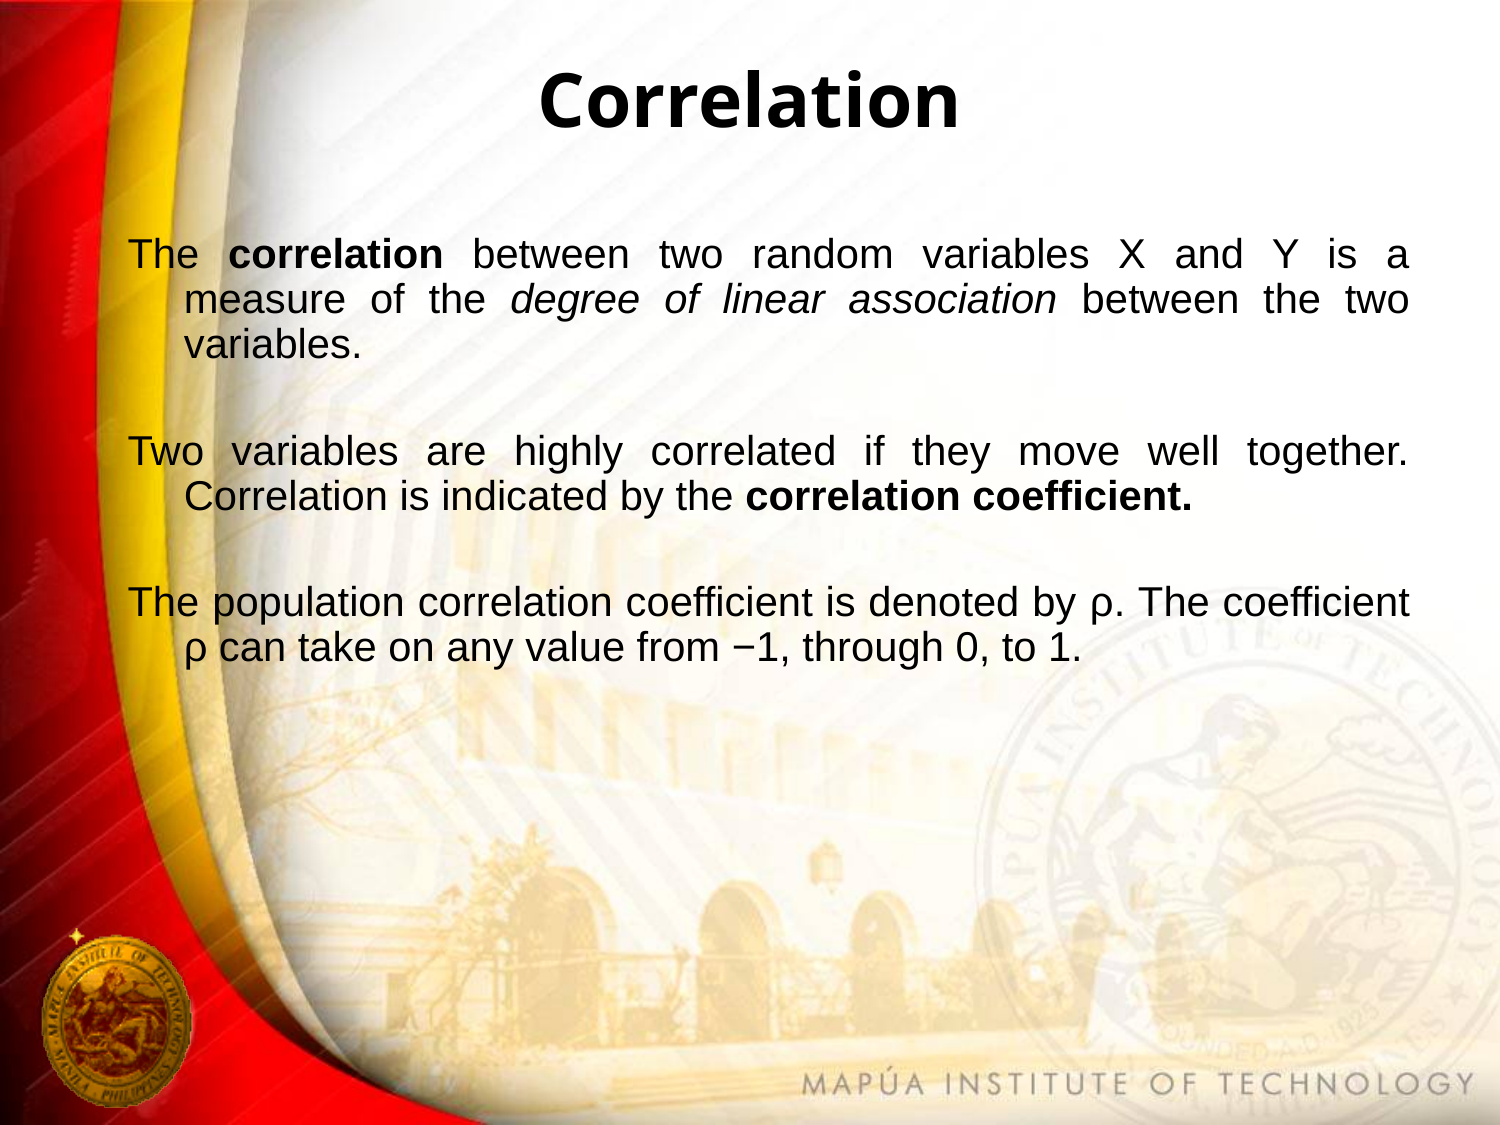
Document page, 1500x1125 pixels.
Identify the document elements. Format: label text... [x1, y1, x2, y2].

title Correlation [75, 45, 1425, 233]
list The correlation between two random variables X and Y is a measure of the degree of linear association between the two variables. Two variables are highly correlated if they move well together. Correlation is indicated by the correlation coefficient. The population correlation coefficient is denoted by ρ. The coefficient ρ can take on any value from −1, through 0, to 1. [112, 224, 1425, 938]
picture [0, 0, 1500, 1125]
